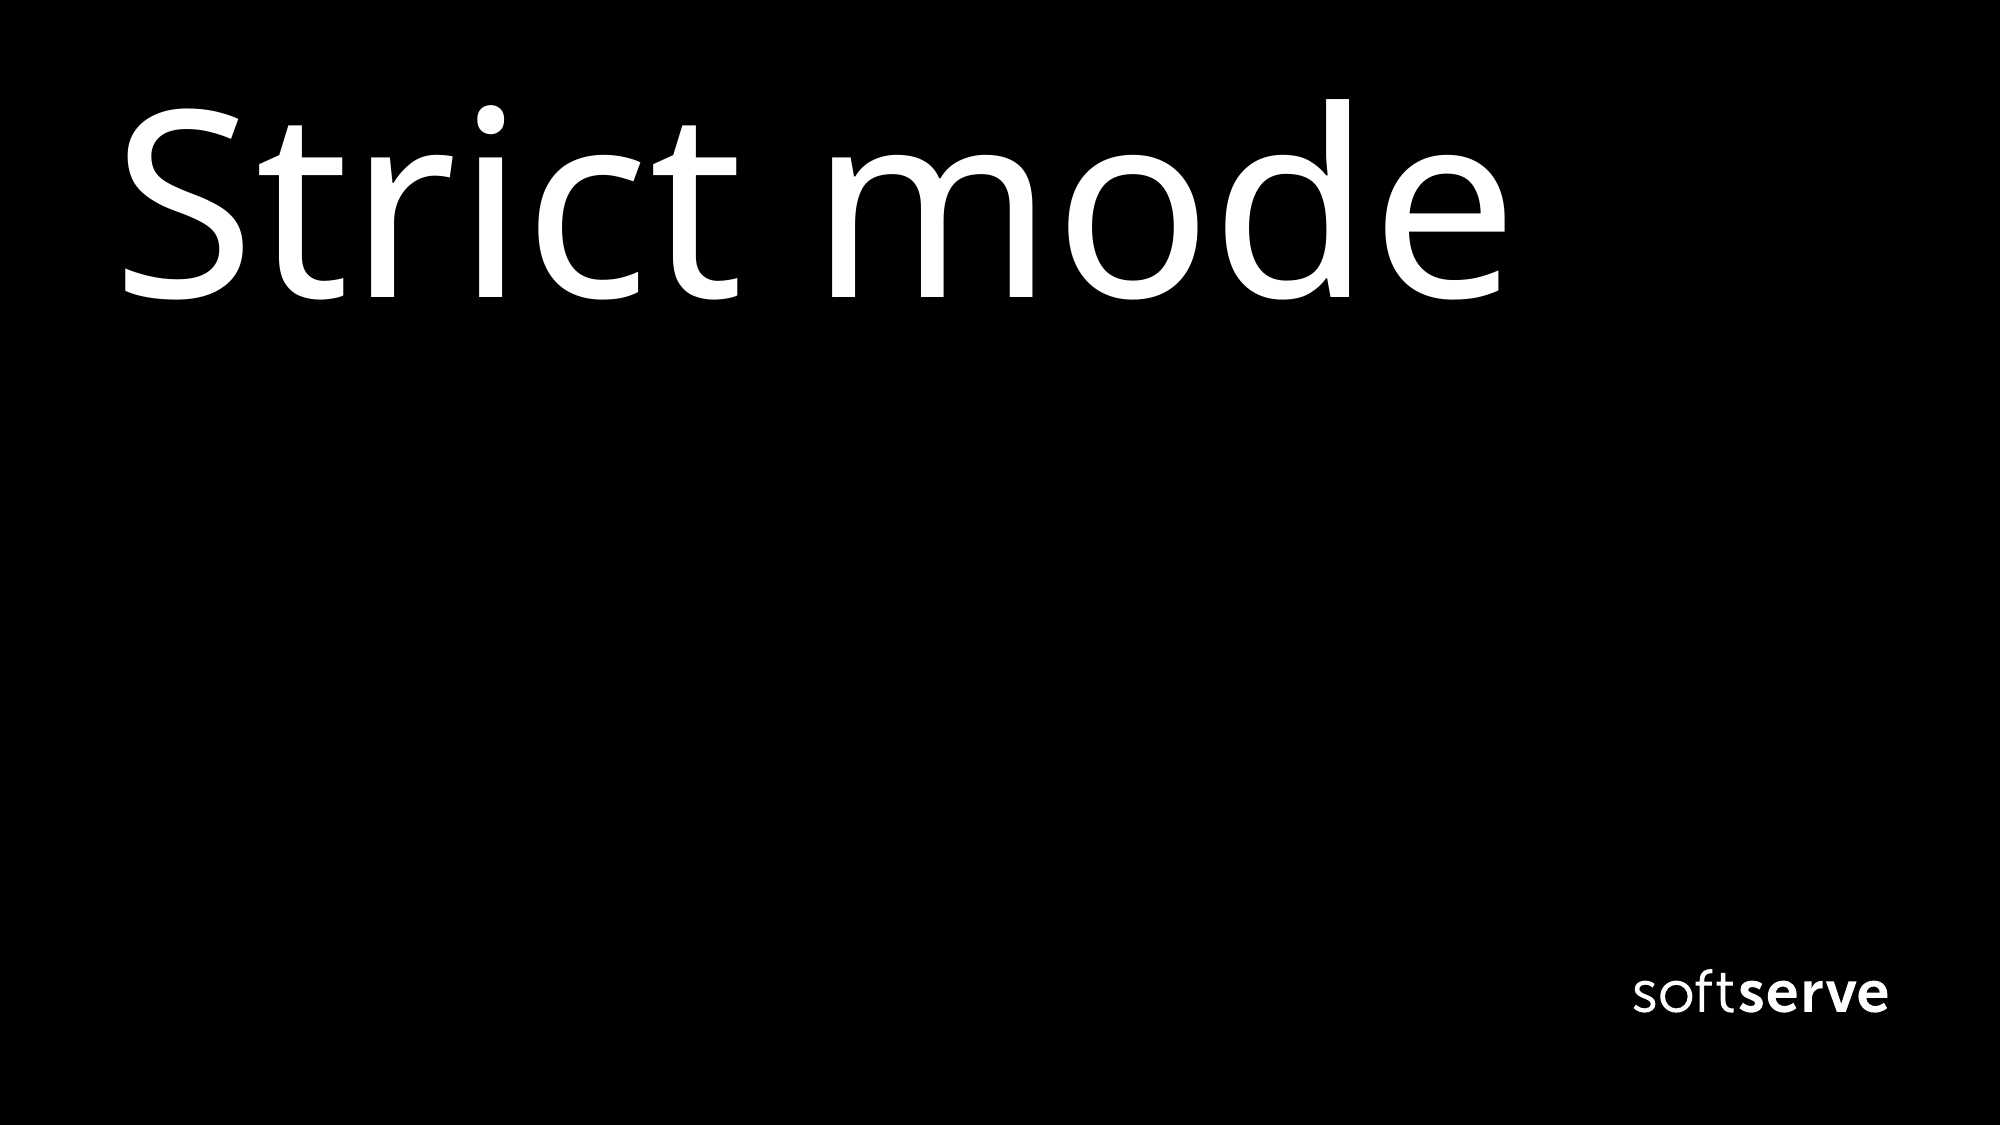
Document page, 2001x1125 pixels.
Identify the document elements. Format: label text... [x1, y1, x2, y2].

title Strict mode [112, 112, 1888, 900]
